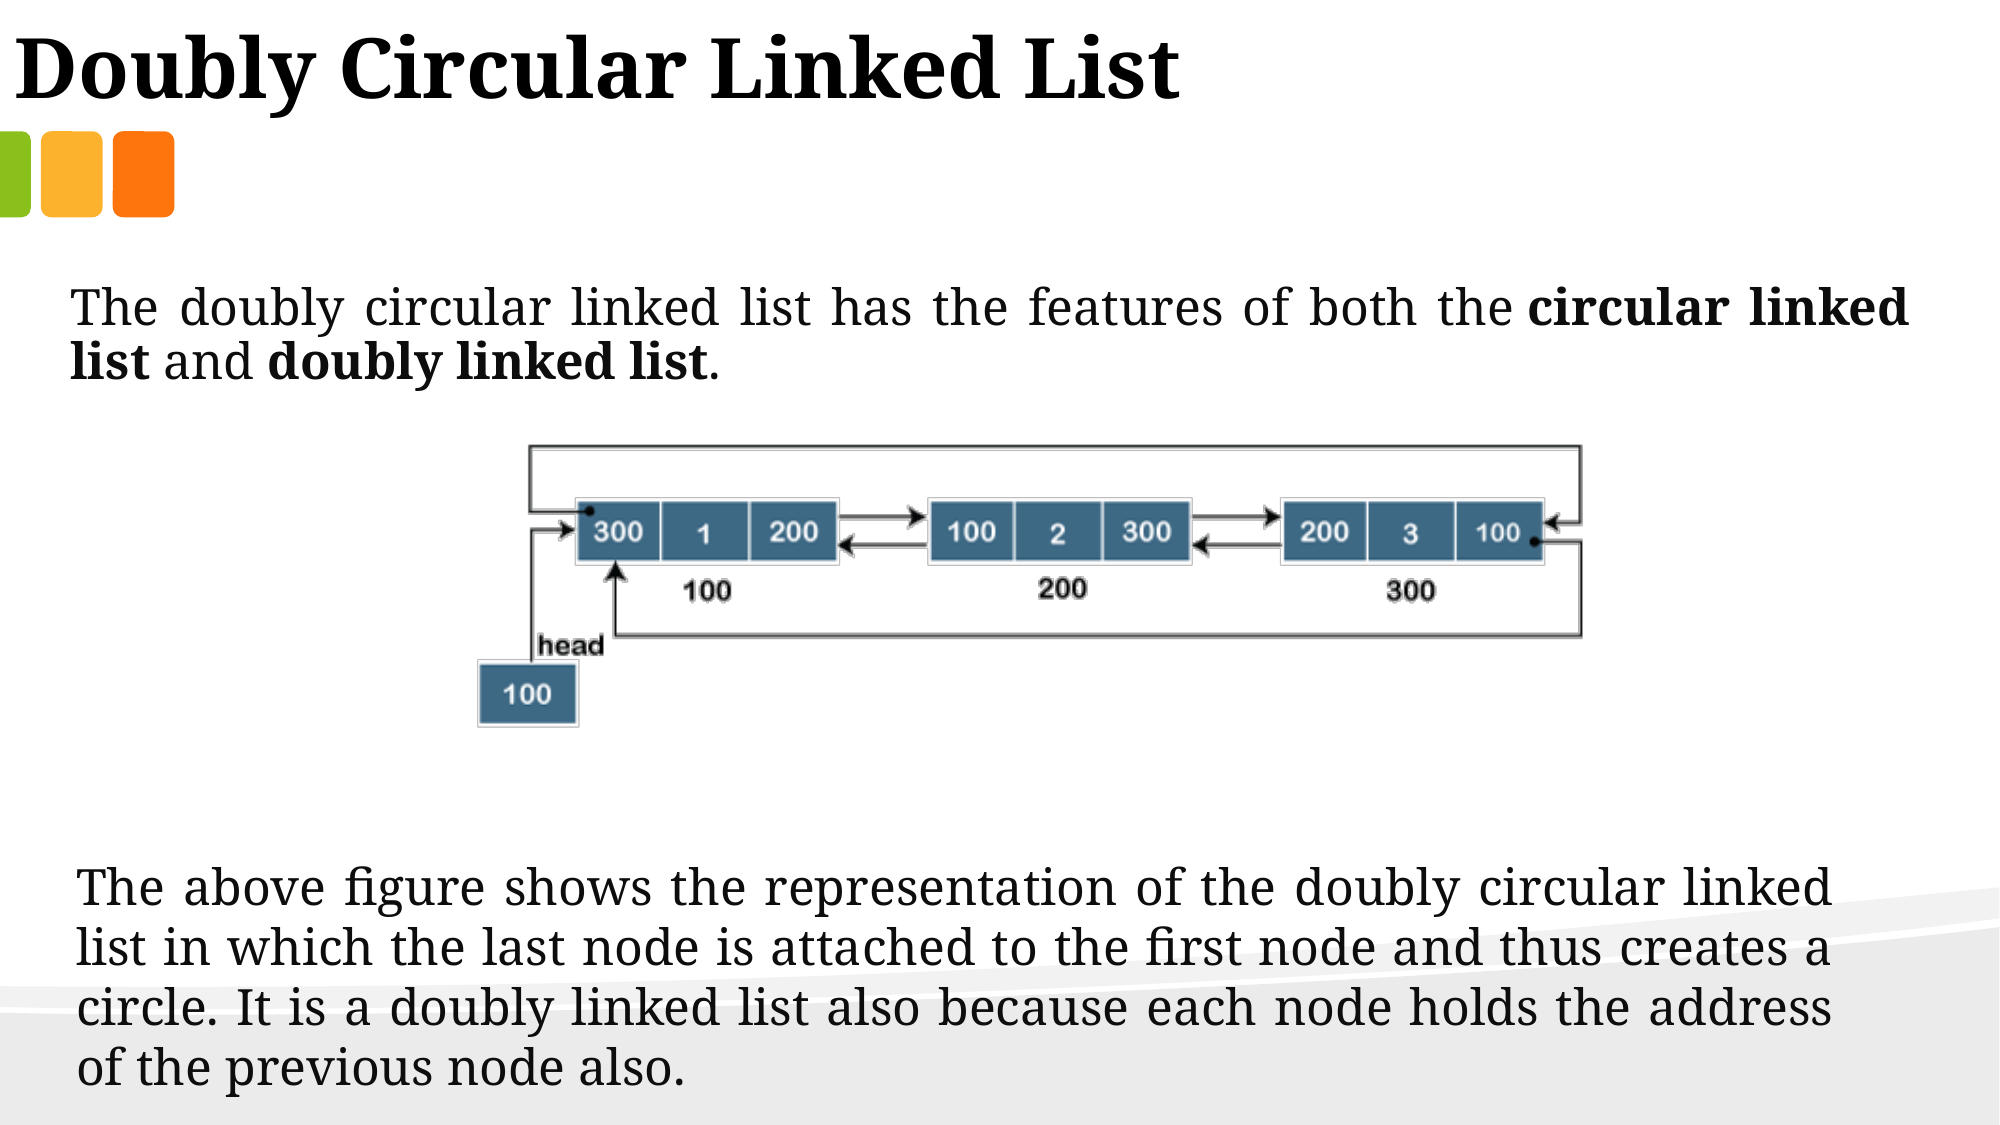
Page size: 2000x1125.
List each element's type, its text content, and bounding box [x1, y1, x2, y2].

text_box Doubly Circular Linked List [0, 0, 1551, 125]
picture [390, 404, 1610, 784]
text_box The doubly circular linked list has the features of both the circular linked list and doubly linked list. [55, 274, 1925, 398]
text_box The above figure shows the representation of the doubly circular linked list in which the last node is attached to the first node and thus creates a circle. It is a doubly linked list also because each node holds the address of the previous node also. [61, 847, 1849, 1103]
